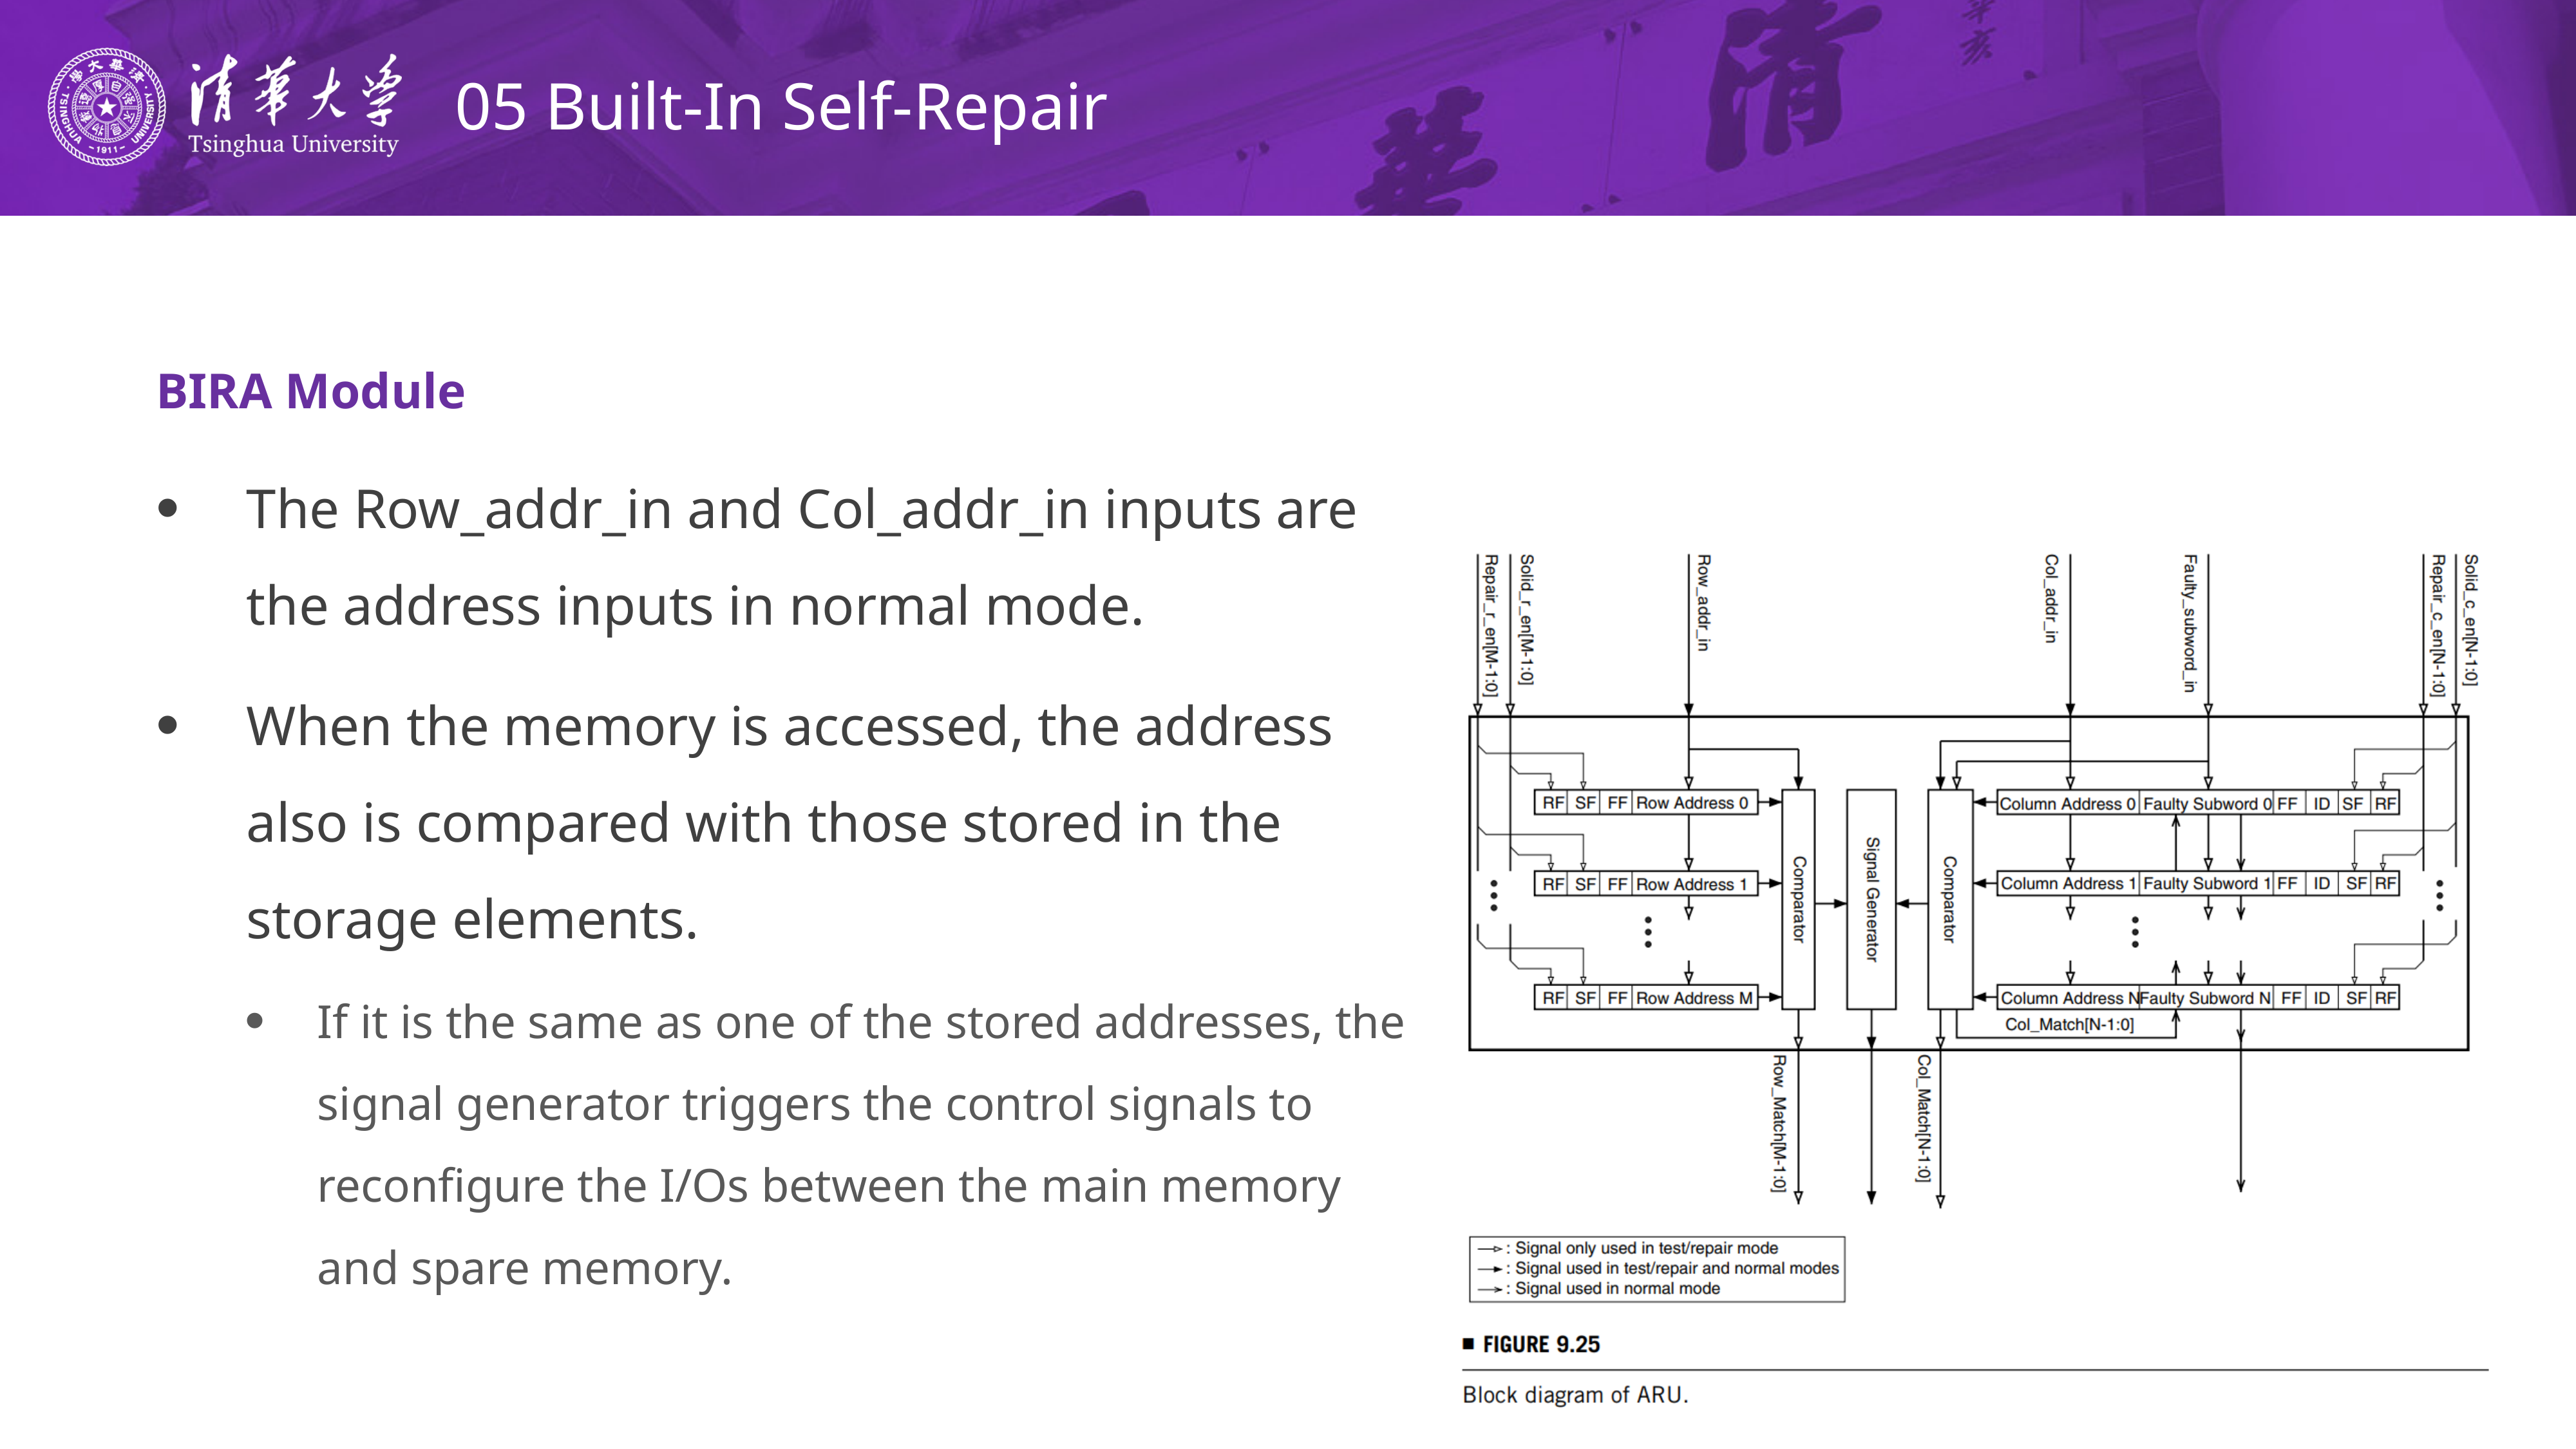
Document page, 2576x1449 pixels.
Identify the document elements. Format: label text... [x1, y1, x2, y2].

picture [0, 0, 2576, 216]
picture [1453, 525, 2508, 1432]
text_box BIRA Module The Row_addr_in and Col_addr_in inputs are the address inputs in normal mode. When the memory is accessed, the address also is compared with those stored in the storage elements. If it is the same as one of the stored addresses, the signal generator triggers the control signals to reconfigure the I/Os between the main memory and spare memory. [146, 327, 1420, 1401]
title 05 Built-In Self-Repair [449, 41, 2389, 166]
